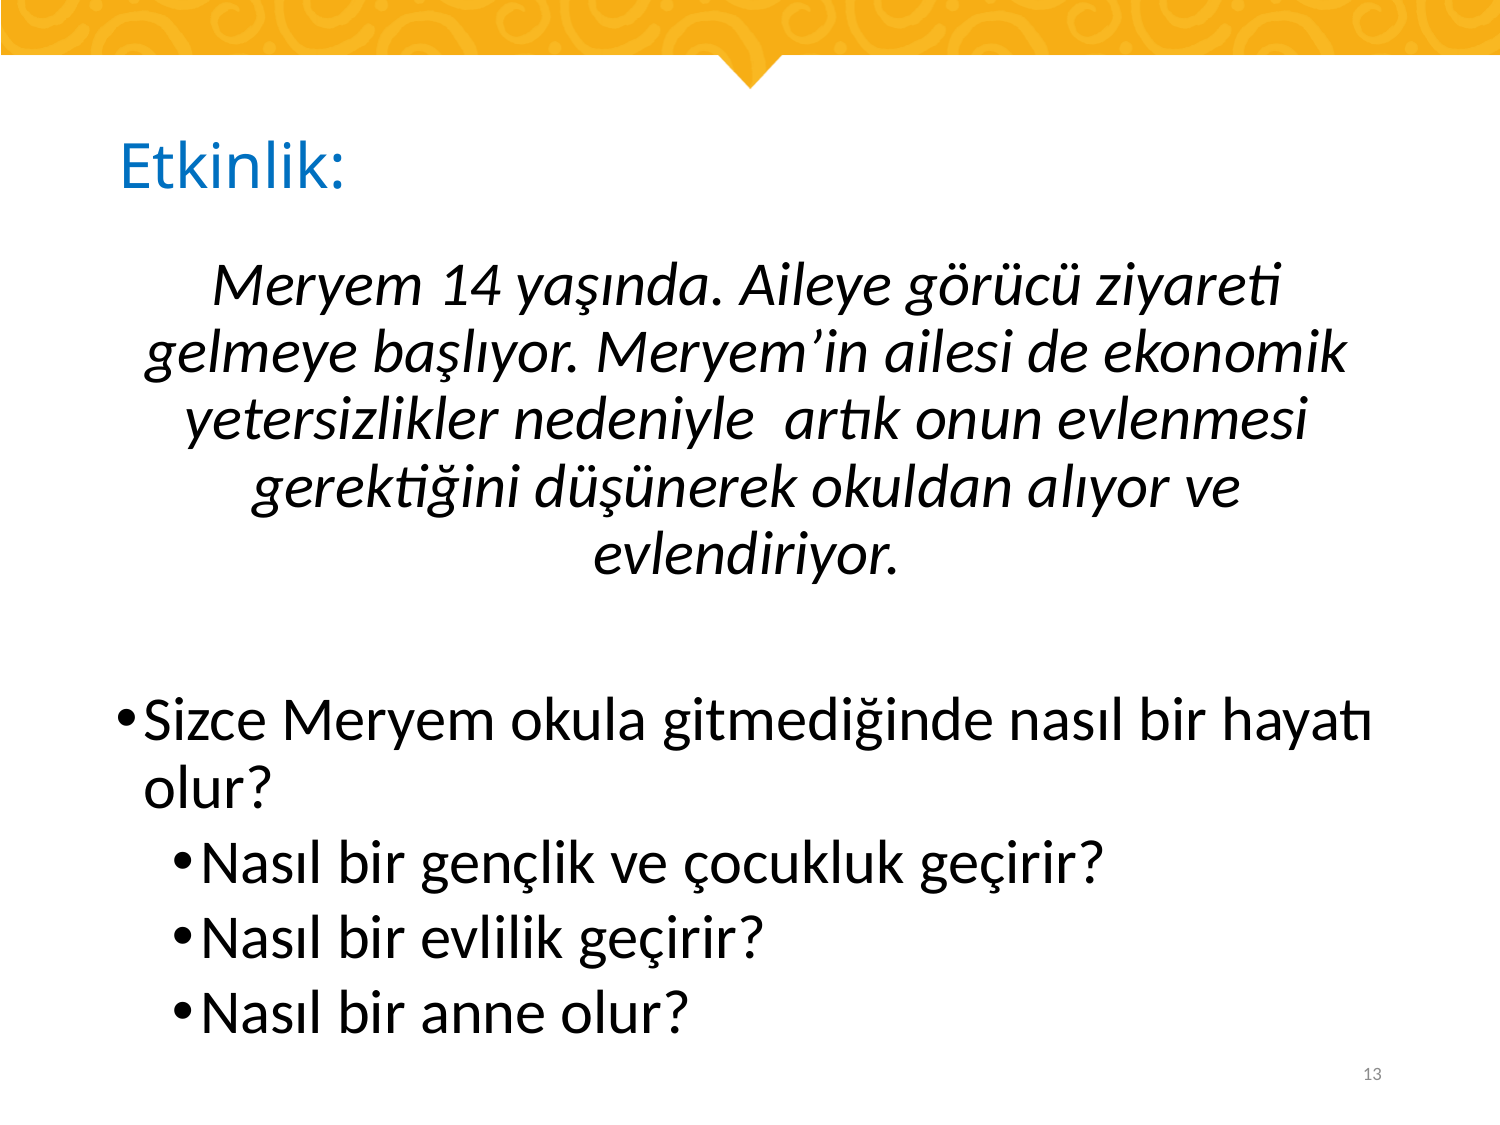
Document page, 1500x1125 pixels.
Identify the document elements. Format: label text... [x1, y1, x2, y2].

title Etkinlik: [103, 59, 1397, 278]
picture [0, 0, 1500, 1125]
list Meryem 14 yaşında. Aileye görücü ziyareti gelmeye başlıyor. Meryem’in ailesi de ekonomik yetersizlikler nedeniyle artık onun evlenmesi gerektiğini düşünerek okuldan alıyor ve evlendiriyor. Sizce Meryem okula gitmediğinde nasıl bir hayatı olur? Nasıl bir gençlik ve çocukluk geçirir? Nasıl bir evlilik geçirir? Nasıl bir anne olur? Peki Meryem okula gittiğinde nasıl bir hayatı olur? [100, 243, 1395, 958]
slide_number 13 [1059, 1042, 1397, 1103]
